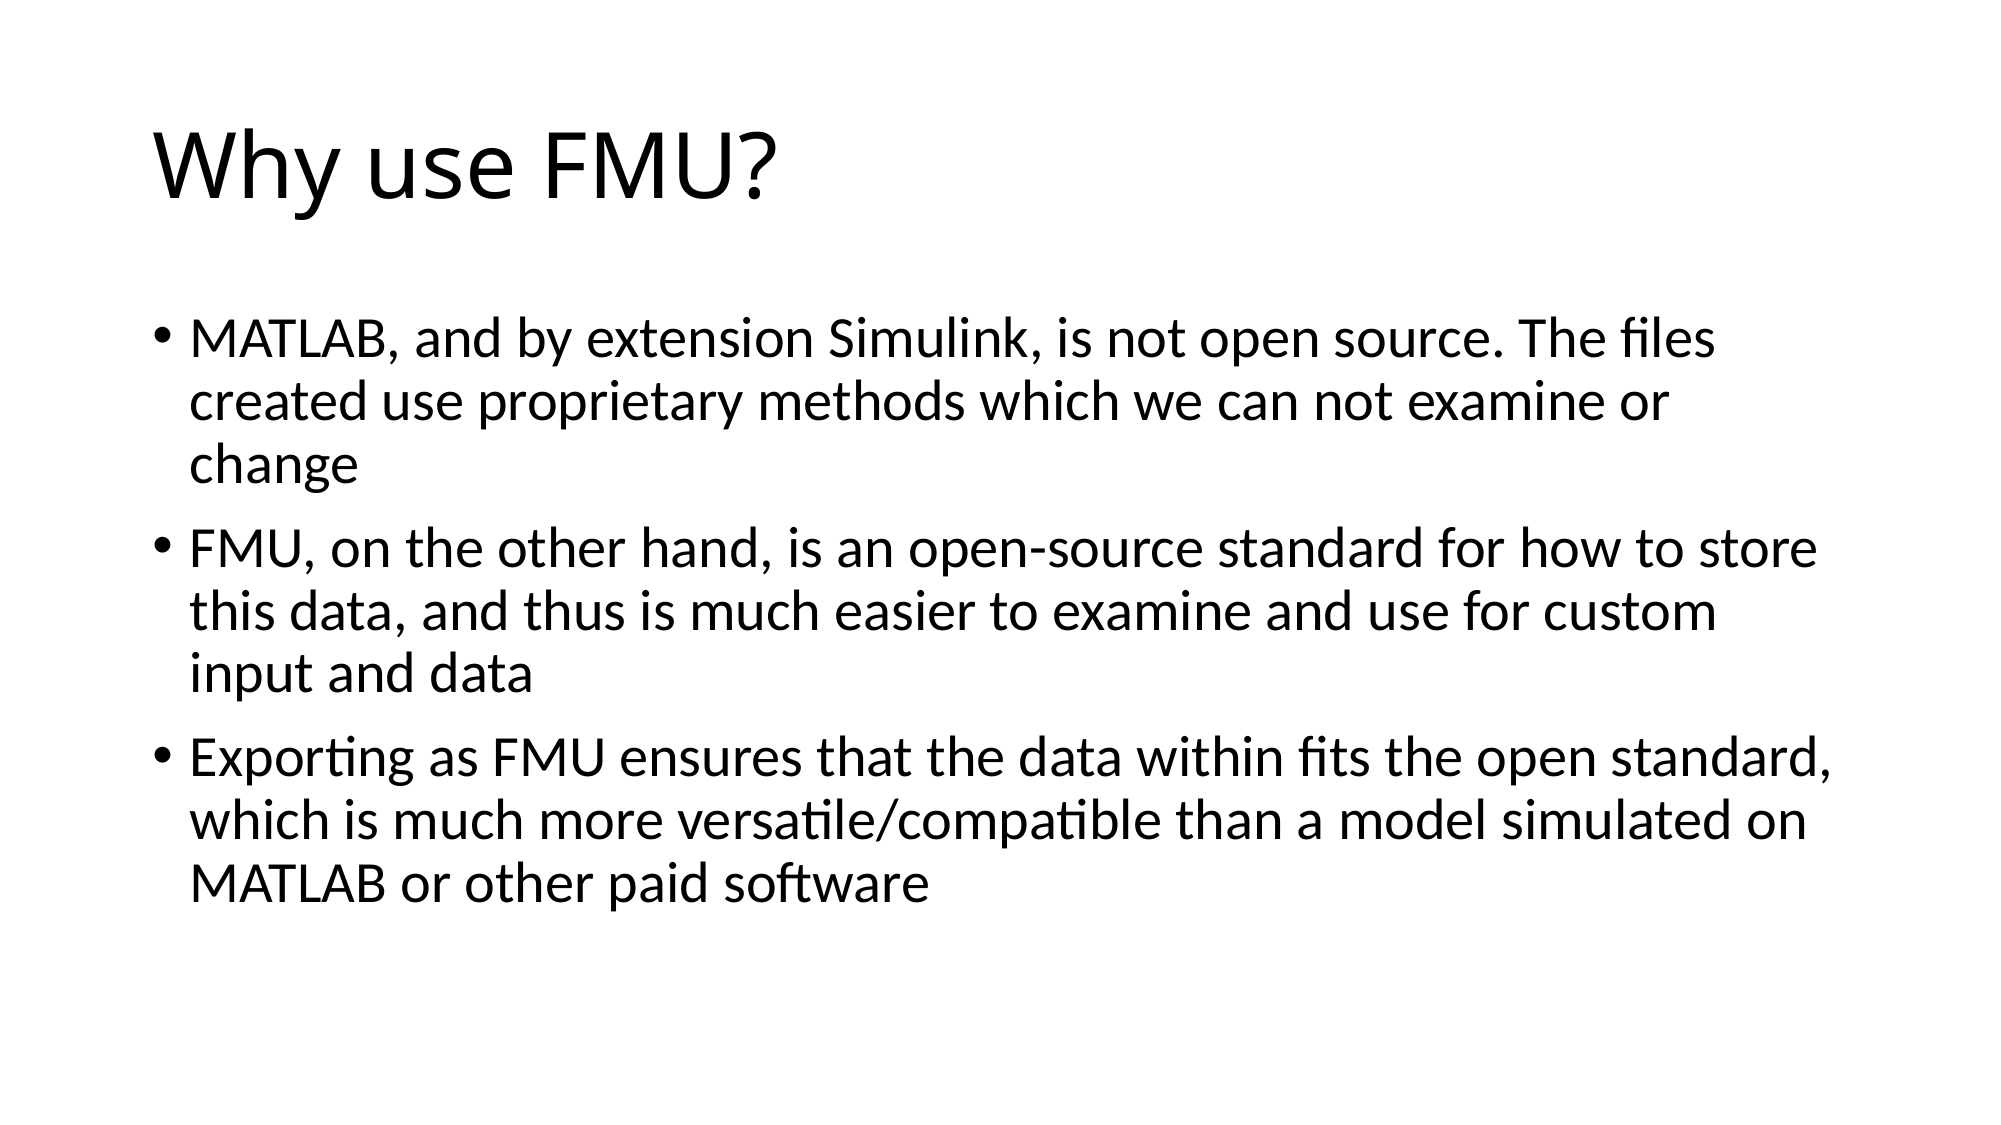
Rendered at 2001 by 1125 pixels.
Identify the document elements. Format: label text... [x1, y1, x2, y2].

title Why use FMU? [137, 59, 1863, 278]
list MATLAB, and by extension Simulink, is not open source. The files created use proprietary methods which we can not examine or change FMU, on the other hand, is an open-source standard for how to store this data, and thus is much easier to examine and use for custom input and data Exporting as FMU ensures that the data within fits the open standard, which is much more versatile/compatible than a model simulated on MATLAB or other paid software [137, 299, 1863, 1014]
